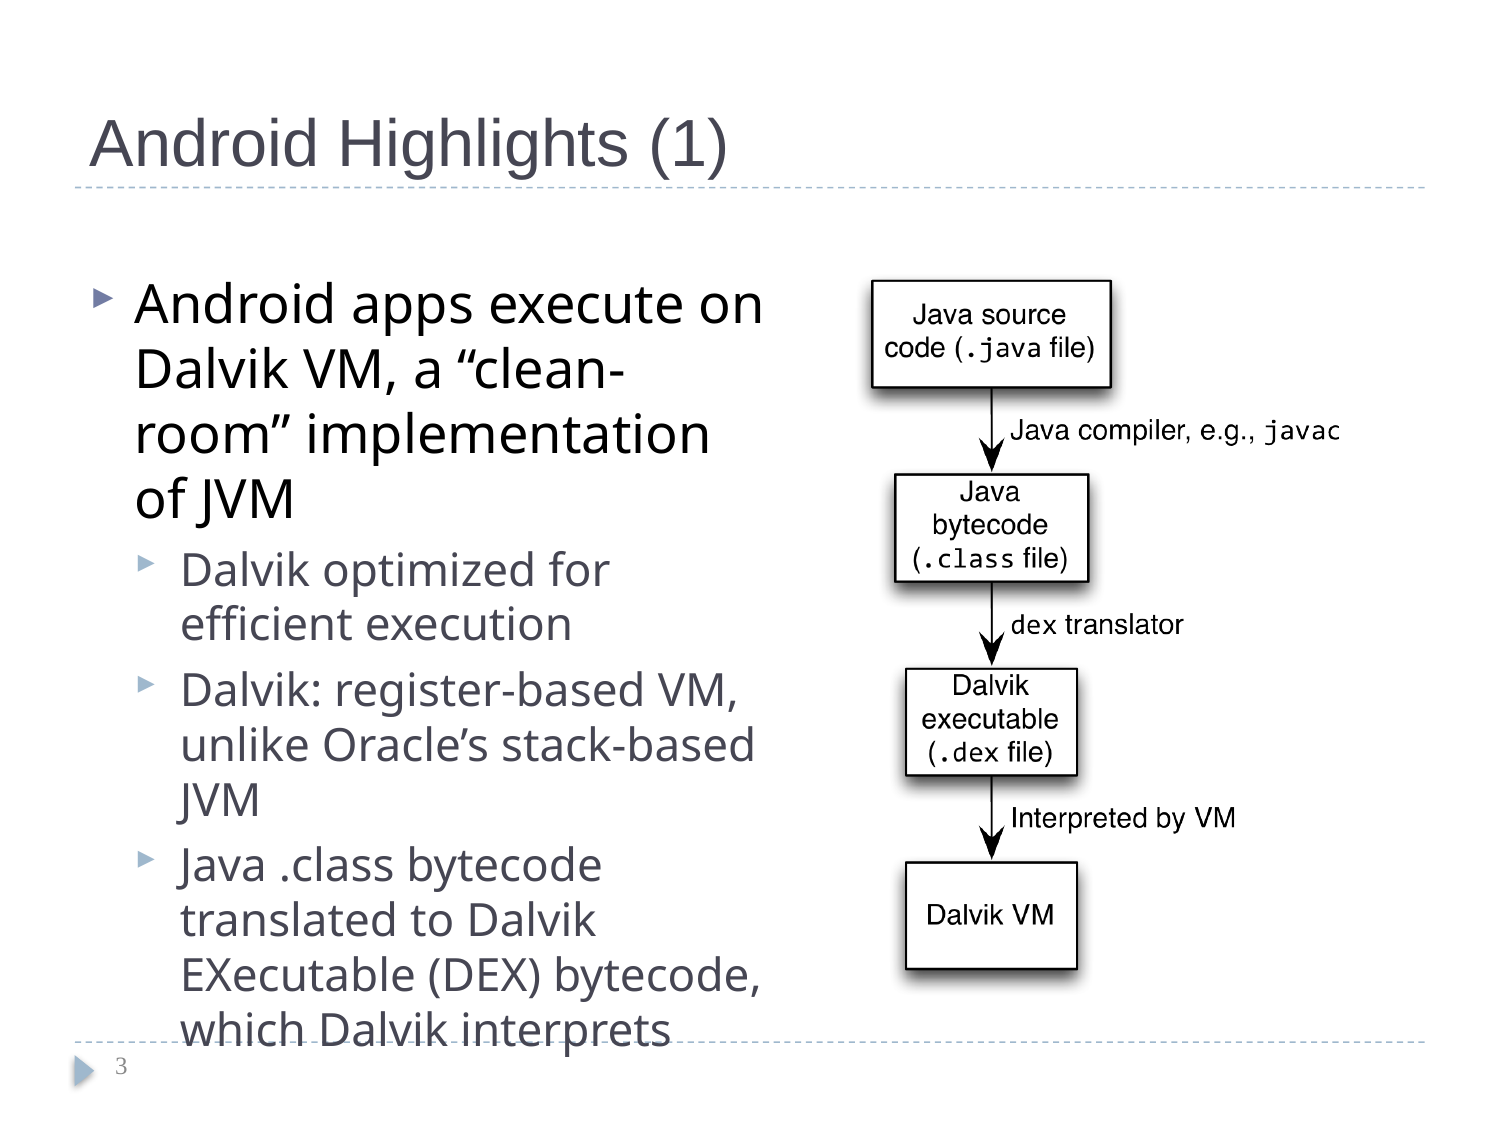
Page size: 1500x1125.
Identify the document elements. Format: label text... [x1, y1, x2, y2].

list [842, 262, 1345, 1006]
title Android Highlights (1) [75, 37, 1425, 188]
slide_number 3 [100, 1042, 426, 1103]
list Android apps execute on Dalvik VM, a “clean-room” implementation of JVM Dalvik optimized for efficient execution Dalvik: register-based VM, unlike Oracle’s stack-based JVM Java .class bytecode translated to Dalvik EXecutable (DEX) bytecode, which Dalvik interprets [75, 262, 791, 1005]
